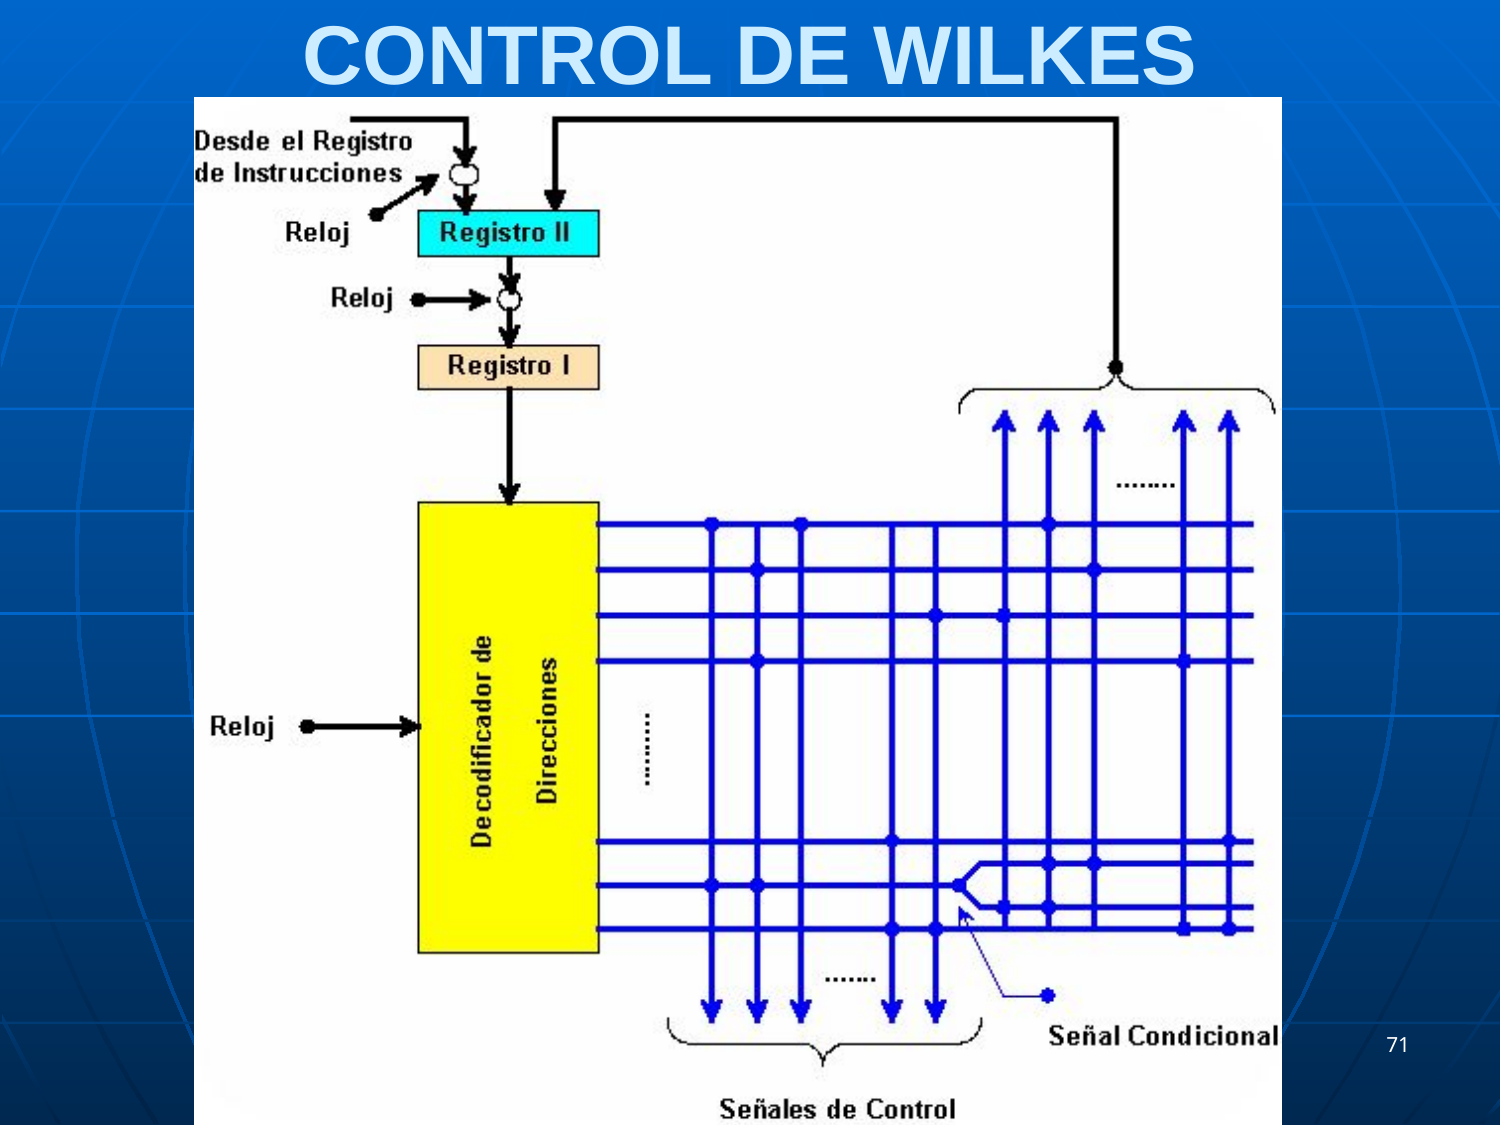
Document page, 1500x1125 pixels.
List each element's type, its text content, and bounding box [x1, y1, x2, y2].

title CONTROL DE WILKES [74, 0, 1426, 103]
slide_number 71 [1286, 1023, 1426, 1100]
picture [194, 97, 1282, 1125]
